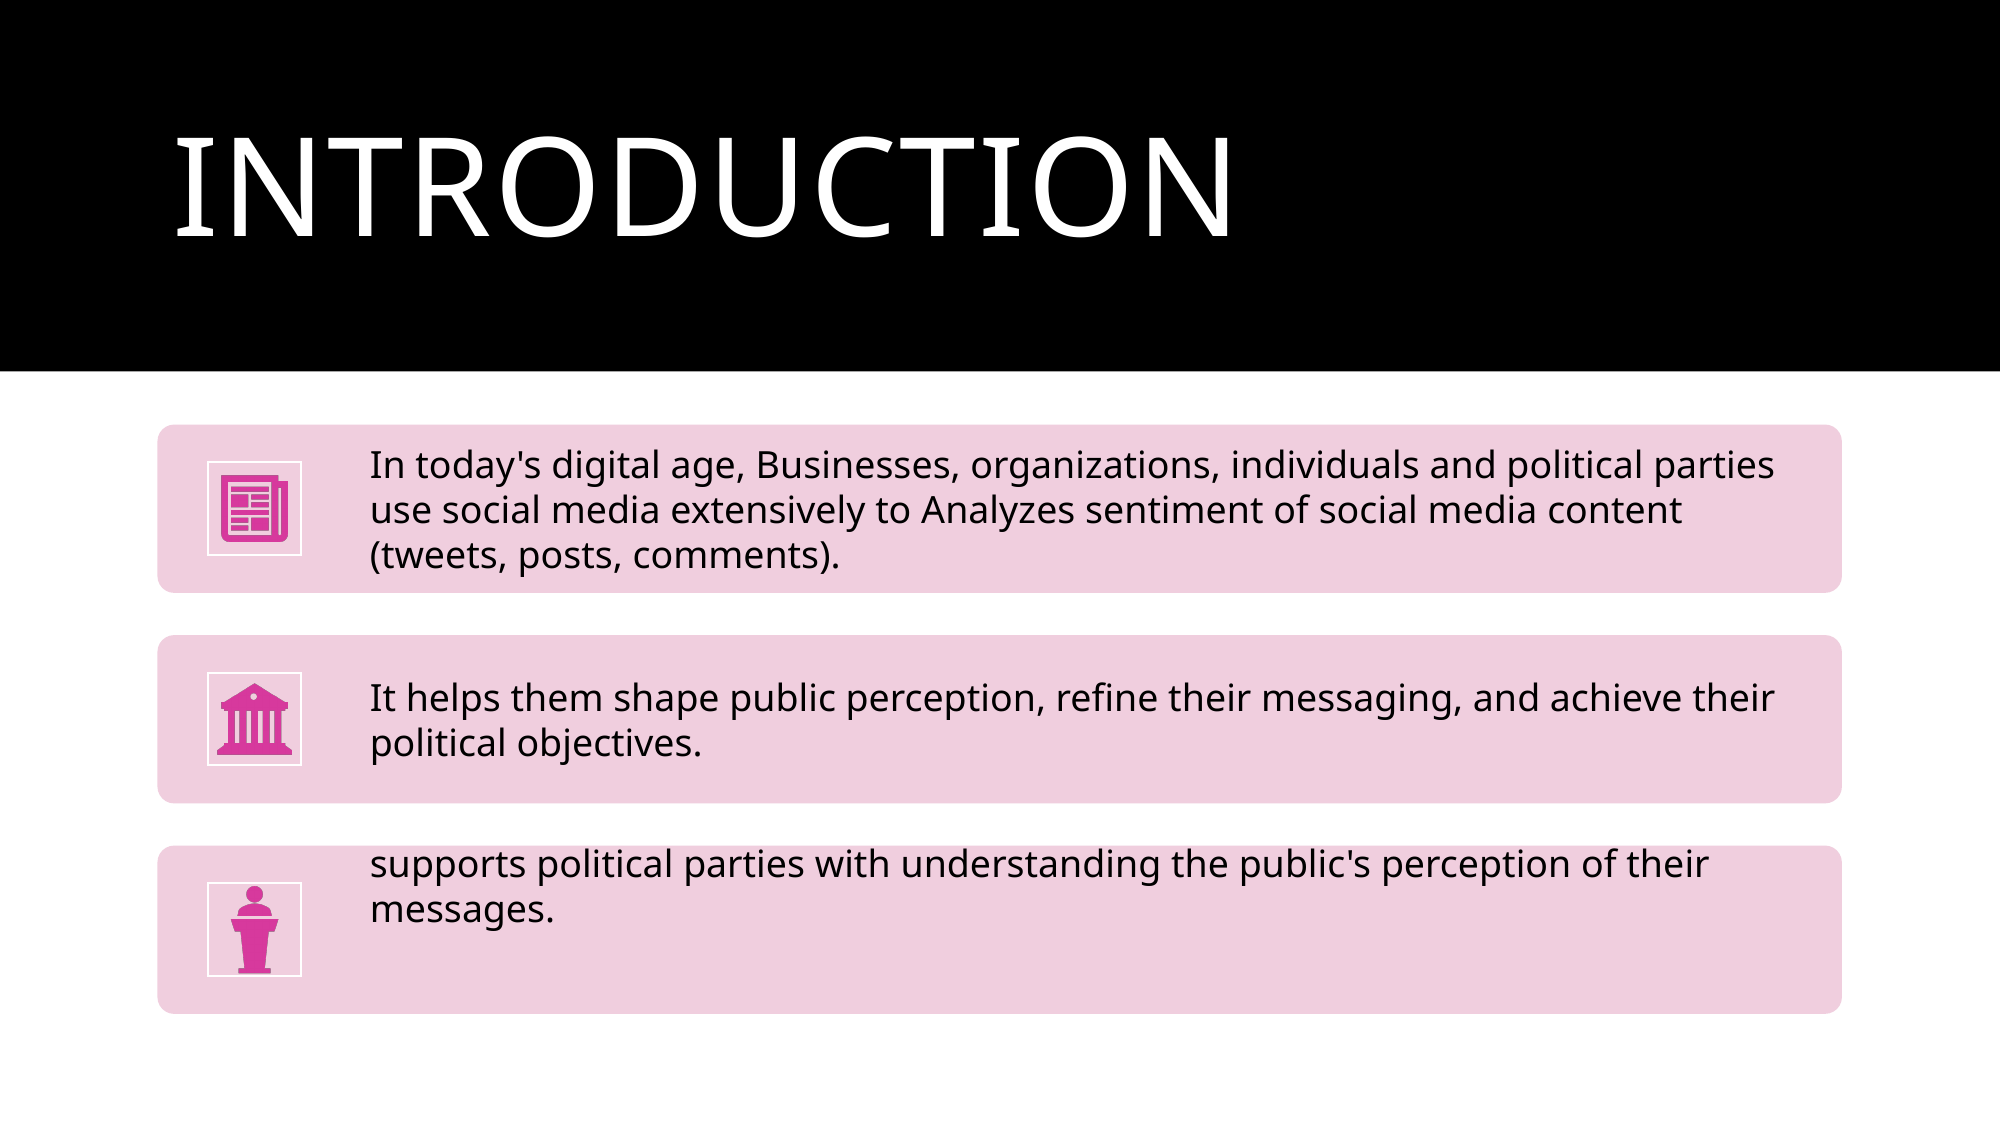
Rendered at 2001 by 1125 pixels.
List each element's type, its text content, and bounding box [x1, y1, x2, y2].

title Introduction [157, 52, 1842, 332]
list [157, 424, 1842, 1014]
